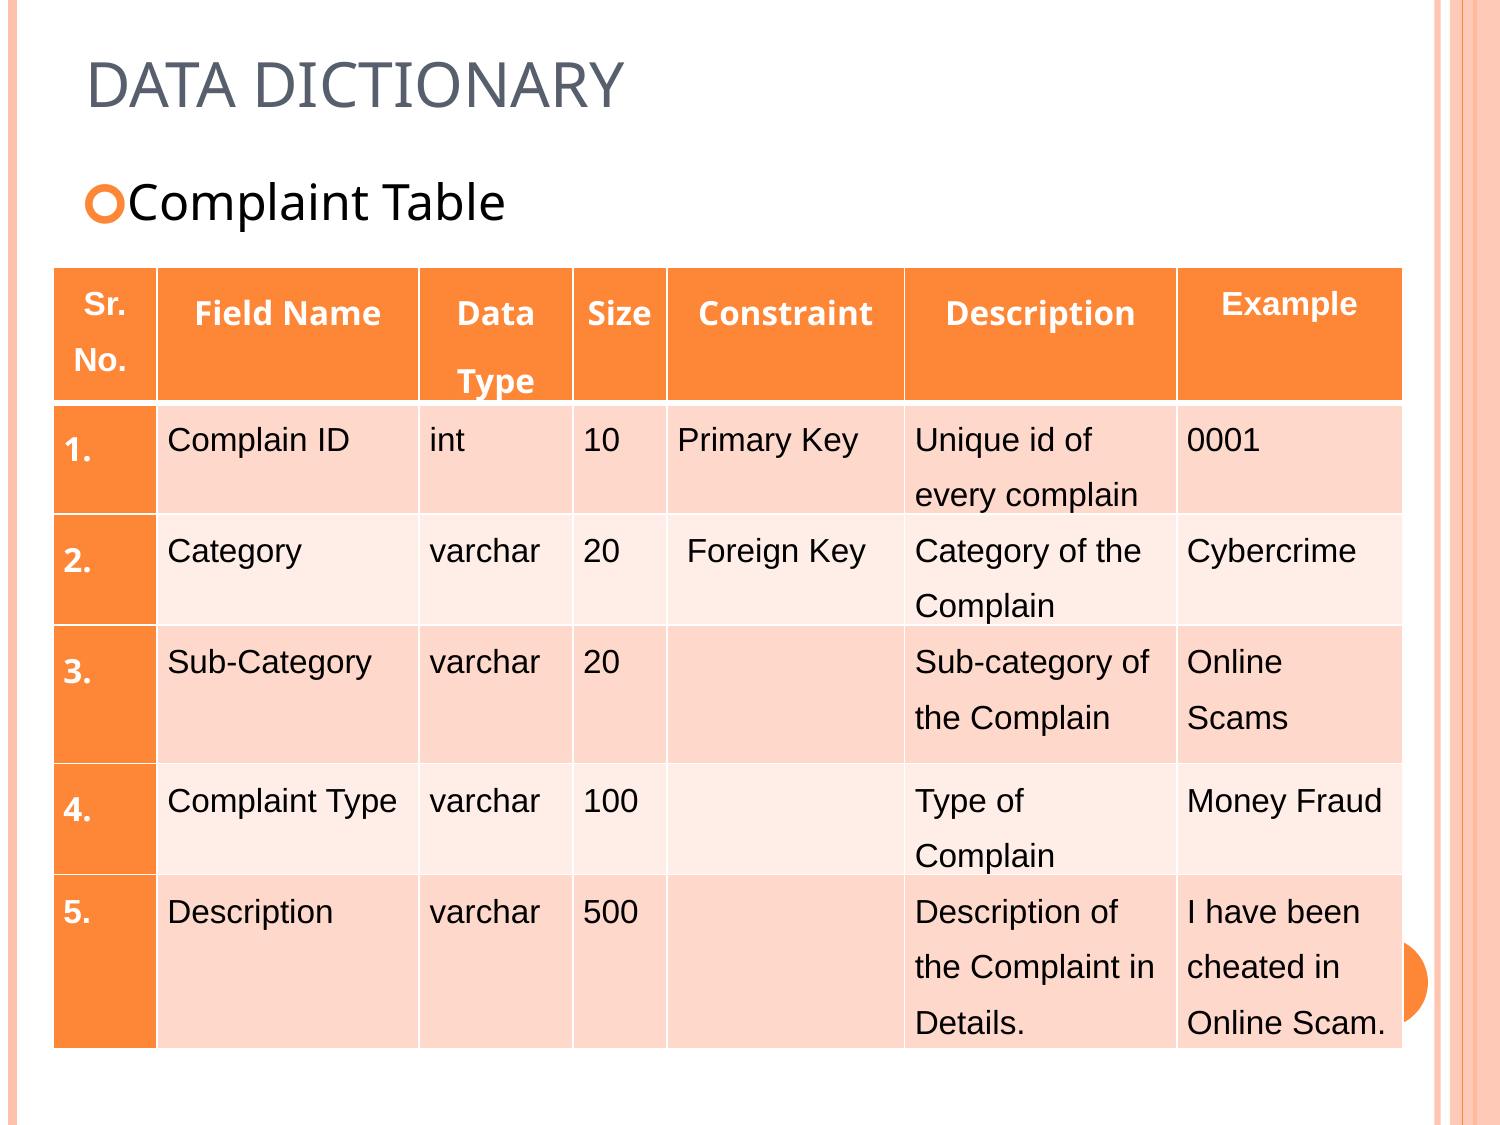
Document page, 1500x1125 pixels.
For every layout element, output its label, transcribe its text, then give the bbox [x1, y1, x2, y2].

table_cell 500 [574, 875, 666, 1048]
table_header Data Type [420, 268, 572, 400]
table_cell Description of the Complaint in Details. [905, 875, 1176, 1048]
table_cell [668, 764, 904, 874]
table_header Constraint [668, 268, 904, 400]
table_cell Category [158, 515, 418, 624]
table_cell 10 [574, 406, 666, 513]
table_cell Sub-category of the Complain [905, 626, 1176, 763]
table_cell Complain ID [158, 406, 418, 513]
table_cell 2. [54, 515, 156, 624]
table_header Example [1178, 268, 1402, 400]
table_cell Complaint Type [158, 764, 418, 874]
table_cell 5. [54, 875, 156, 1048]
table_cell Money Fraud [1178, 764, 1402, 874]
table_cell Primary Key [668, 406, 904, 513]
table_cell Online Scams [1178, 626, 1402, 763]
table_header Sr. No. [54, 268, 156, 400]
table_cell 100 [574, 764, 666, 874]
table_cell Description [158, 875, 418, 1048]
table_cell Foreign Key [668, 515, 904, 624]
table_cell Cybercrime [1178, 515, 1402, 624]
table_cell Sub-Category [158, 626, 418, 763]
table_cell Unique id of every complain [905, 406, 1176, 513]
table_cell 20 [574, 515, 666, 624]
table_cell varchar [420, 515, 572, 624]
table_cell varchar [420, 764, 572, 874]
table_cell 20 [574, 626, 666, 763]
table_cell [668, 875, 904, 1048]
table_cell 1. [54, 406, 156, 513]
table_cell 4. [54, 764, 156, 874]
table_cell 3. [54, 626, 156, 763]
table_cell I have been cheated in Online Scam. [1178, 875, 1402, 1048]
table_header Description [905, 268, 1176, 400]
table_header Field Name [158, 268, 418, 400]
table_cell varchar [420, 875, 572, 1048]
list Complaint Table [67, 162, 1293, 266]
table_cell Type of Complain [905, 764, 1176, 874]
table_cell Category of the Complain [905, 515, 1176, 624]
table_cell 0001 [1178, 406, 1402, 513]
table_cell varchar [420, 626, 572, 763]
title Data Dictionary [70, 20, 1296, 127]
table_cell int [420, 406, 572, 513]
table_cell [668, 626, 904, 763]
table_header Size [574, 268, 666, 400]
